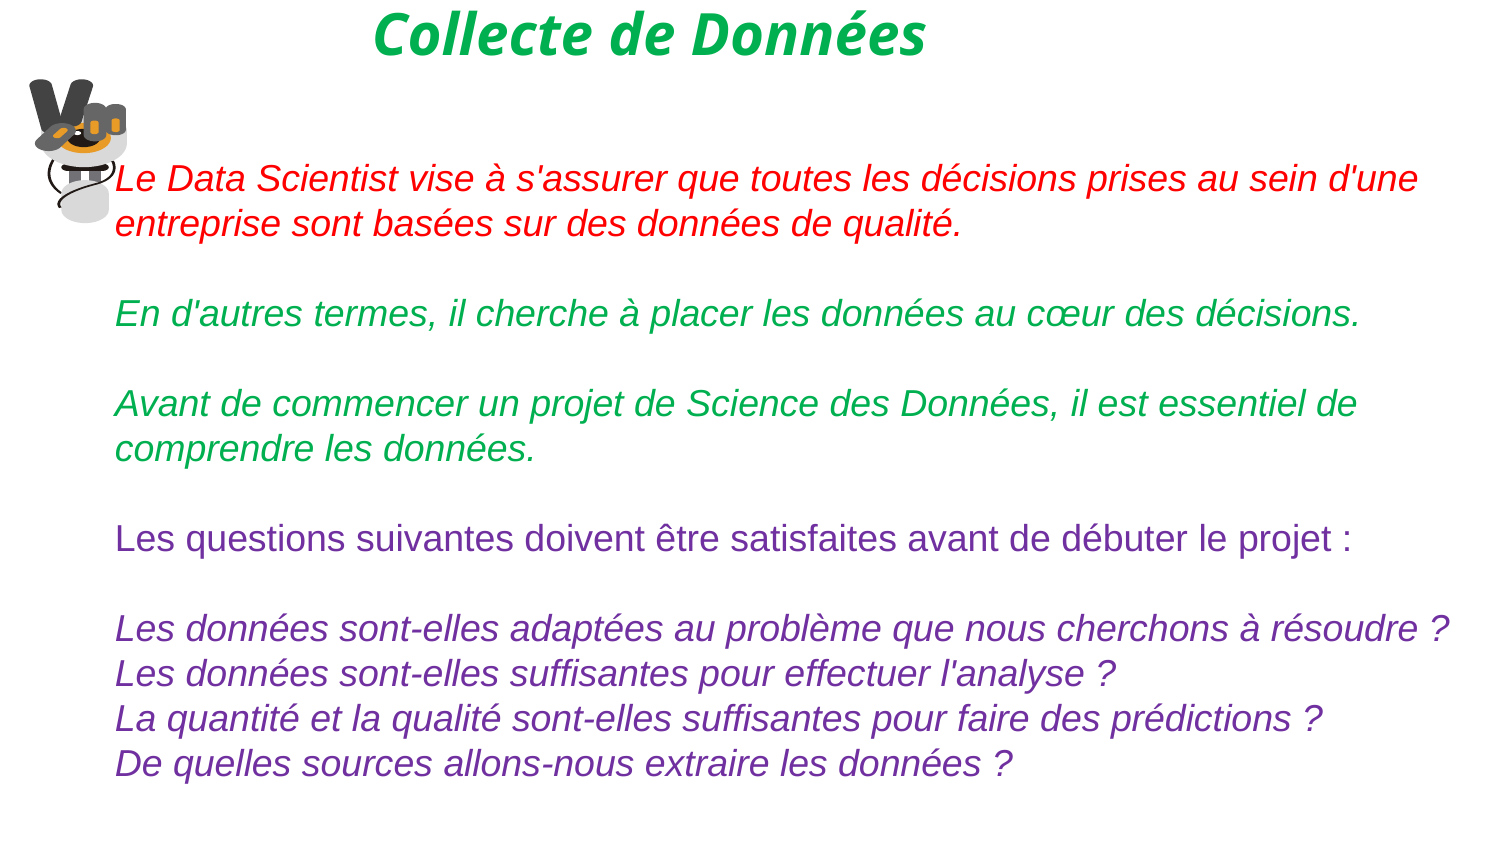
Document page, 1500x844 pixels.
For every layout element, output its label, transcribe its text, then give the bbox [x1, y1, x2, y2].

text_box Le Data Scientist vise à s'assurer que toutes les décisions prises au sein d'une entreprise sont basées sur des données de qualité. En d'autres termes, il cherche à placer les données au cœur des décisions. Avant de commencer un projet de Science des Données, il est essentiel de comprendre les données. Les questions suivantes doivent être satisfaites avant de débuter le projet : Les données sont-elles adaptées au problème que nous cherchons à résoudre ? Les données sont-elles suffisantes pour effectuer l'analyse ? La quantité et la qualité sont-elles suffisantes pour faire des prédictions ? De quelles sources allons-nous extraire les données ? [100, 146, 1500, 844]
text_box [29, 79, 128, 224]
text_box Collecte de Données [41, 20, 1258, 115]
